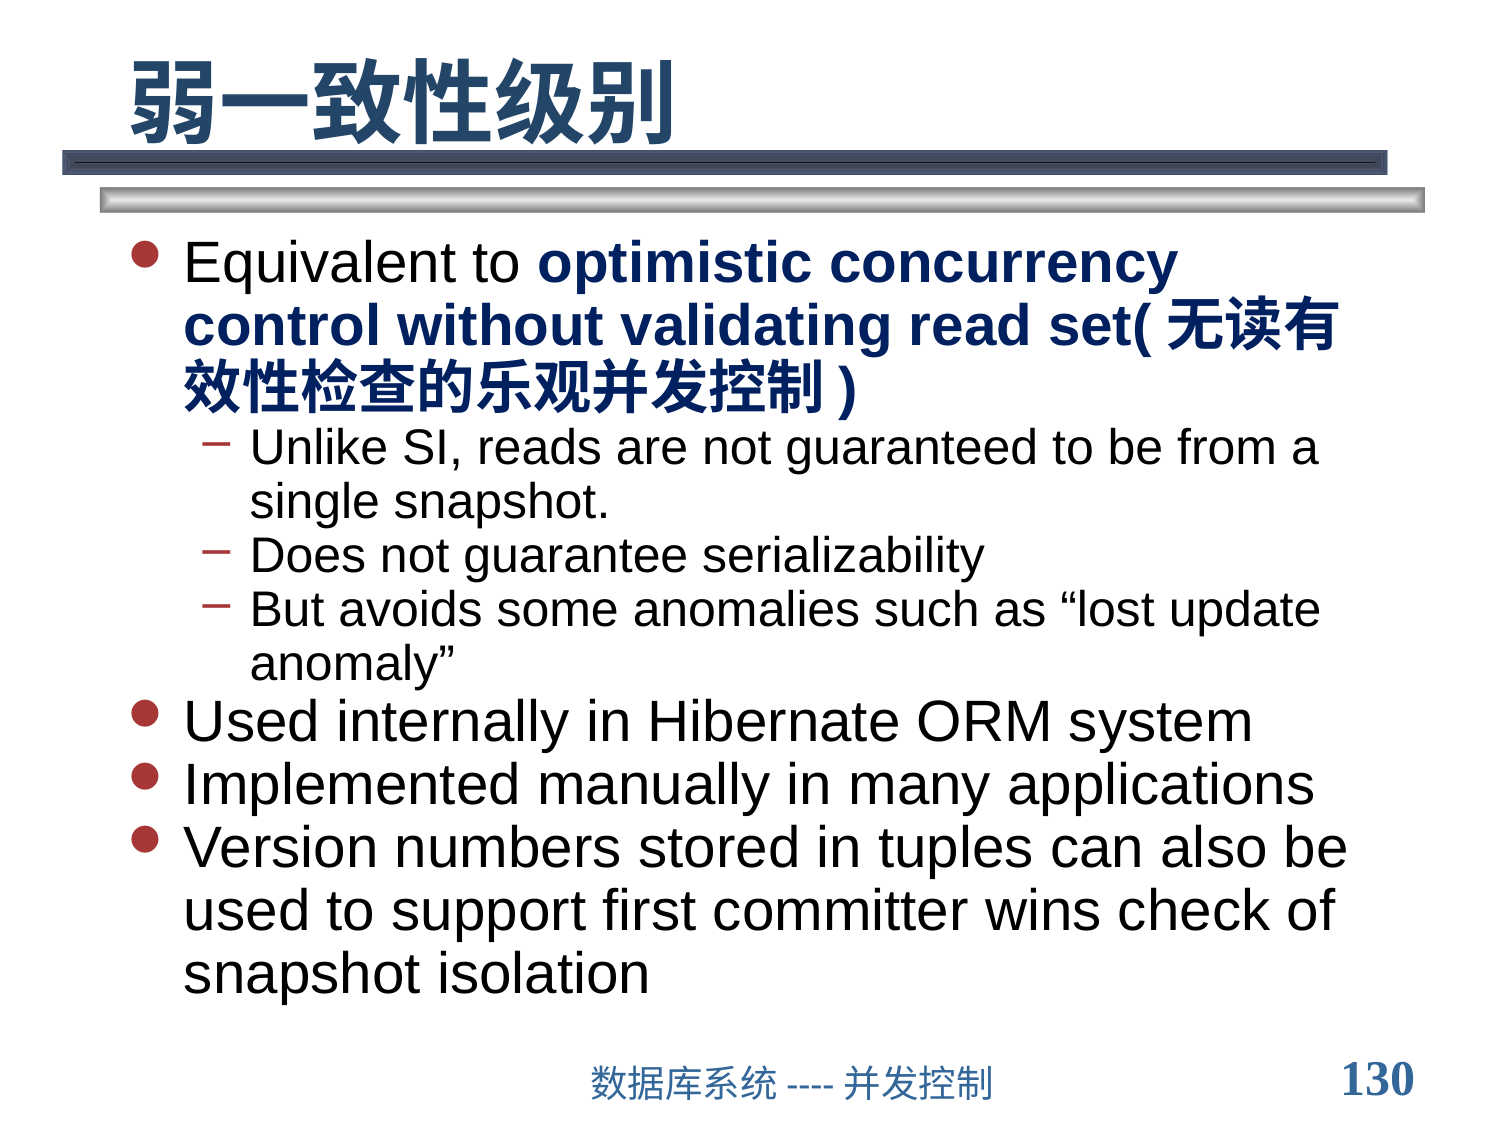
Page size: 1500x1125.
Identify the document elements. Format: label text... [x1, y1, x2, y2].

list Equivalent to optimistic concurrency control without validating read set(无读有效性检查的乐观并发控制) Unlike SI, reads are not guaranteed to be from a single snapshot. Does not guarantee serializability But avoids some anomalies such as “lost update anomaly” Used internally in Hibernate ORM system Implemented manually in many applications Version numbers stored in tuples can also be used to support first committer wins check of snapshot isolation [112, 224, 1388, 1025]
slide_number 130 [1324, 1049, 1489, 1101]
footer 数据库系统----并发控制 [574, 1062, 1188, 1113]
title 弱一致性级别 [112, 24, 1388, 163]
